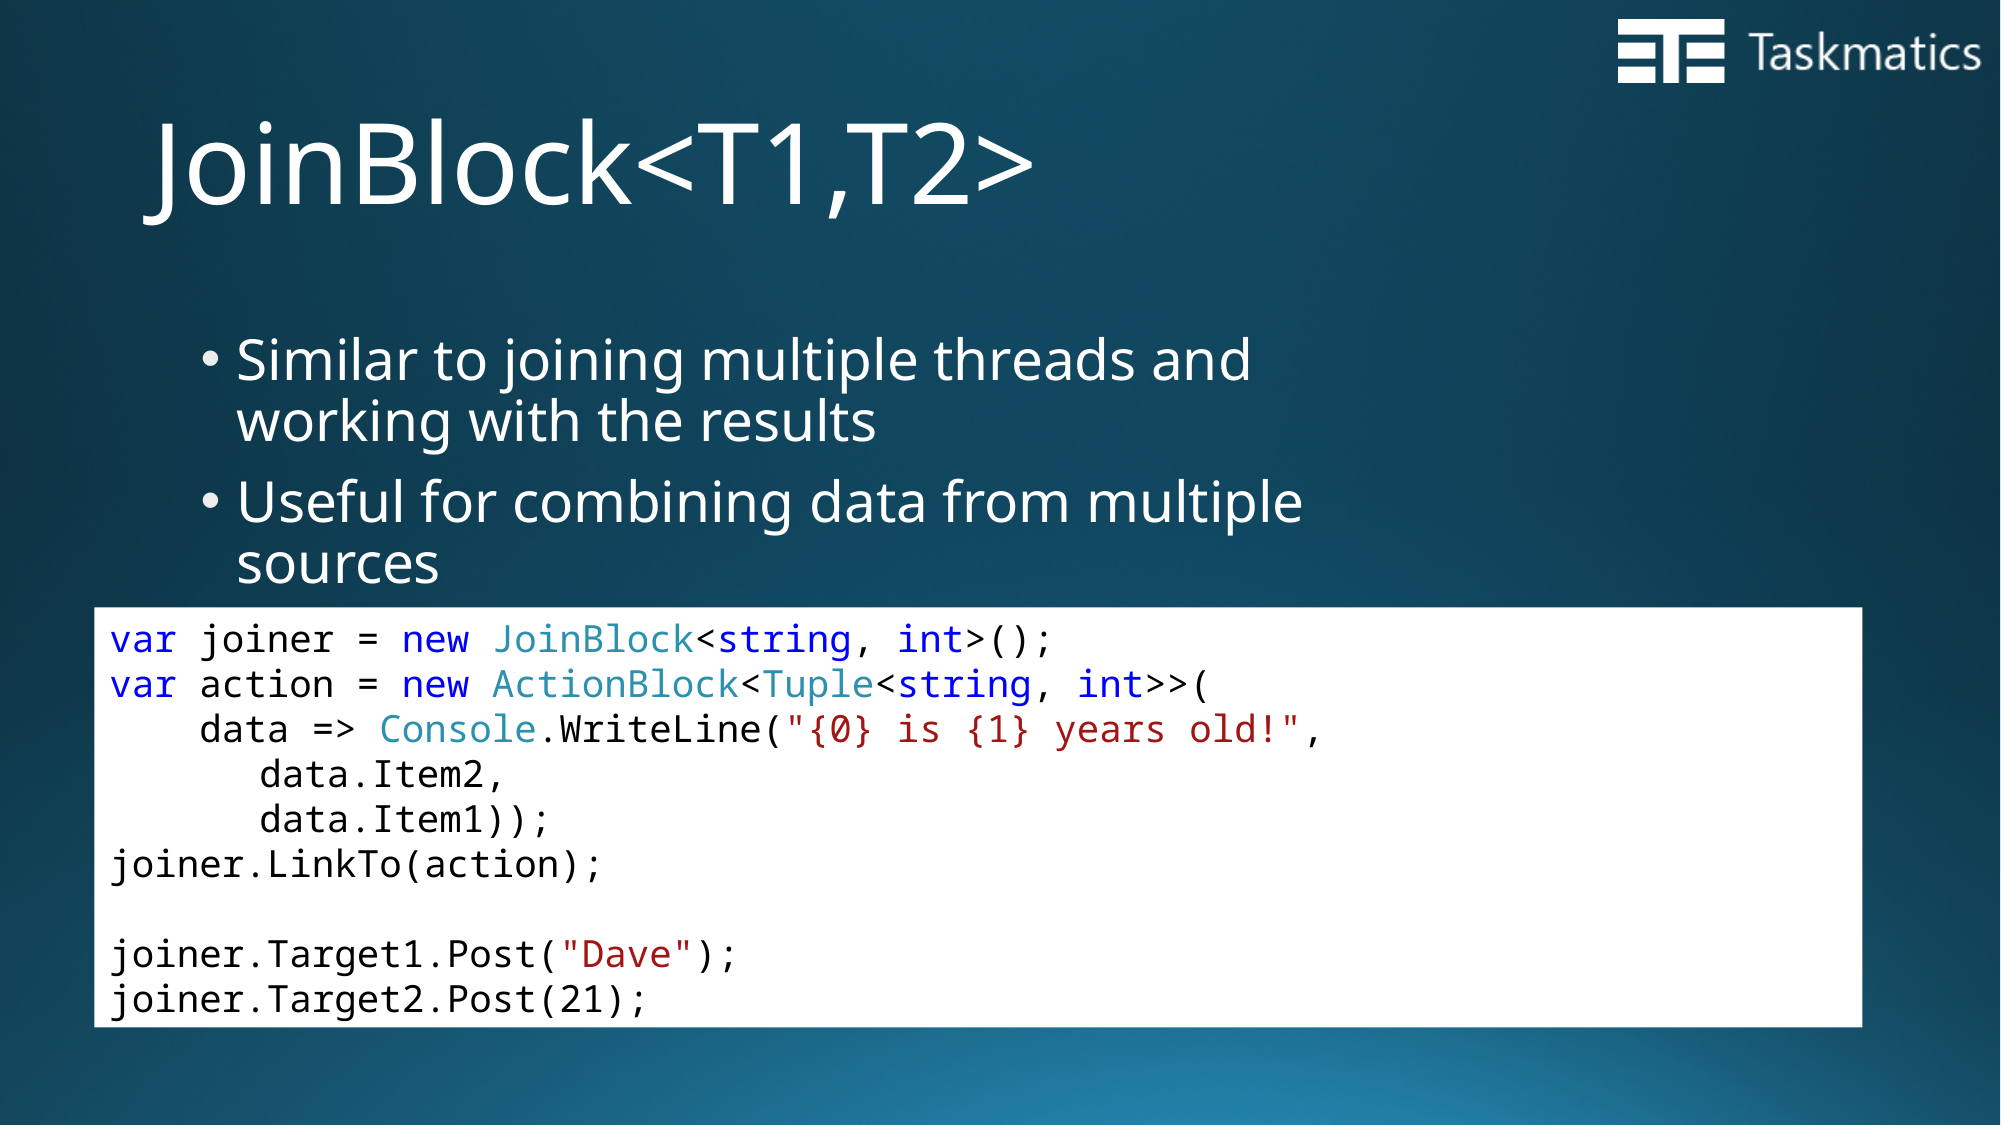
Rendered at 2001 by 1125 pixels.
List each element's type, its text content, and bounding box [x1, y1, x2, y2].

title JoinBlock<T1,T2> [137, 59, 1863, 278]
picture [0, 0, 2001, 1125]
text_box var joiner = new JoinBlock<string, int>(); var action = new ActionBlock<Tuple<string, int>>( data => Console.WriteLine("{0} is {1} years old!", data.Item2, data.Item1)); joiner.LinkTo(action); joiner.Target1.Post("Dave"); joiner.Target2.Post(21); [94, 607, 1863, 1028]
list Similar to joining multiple threads and working with the results Useful for combining data from multiple sources [185, 323, 1462, 606]
